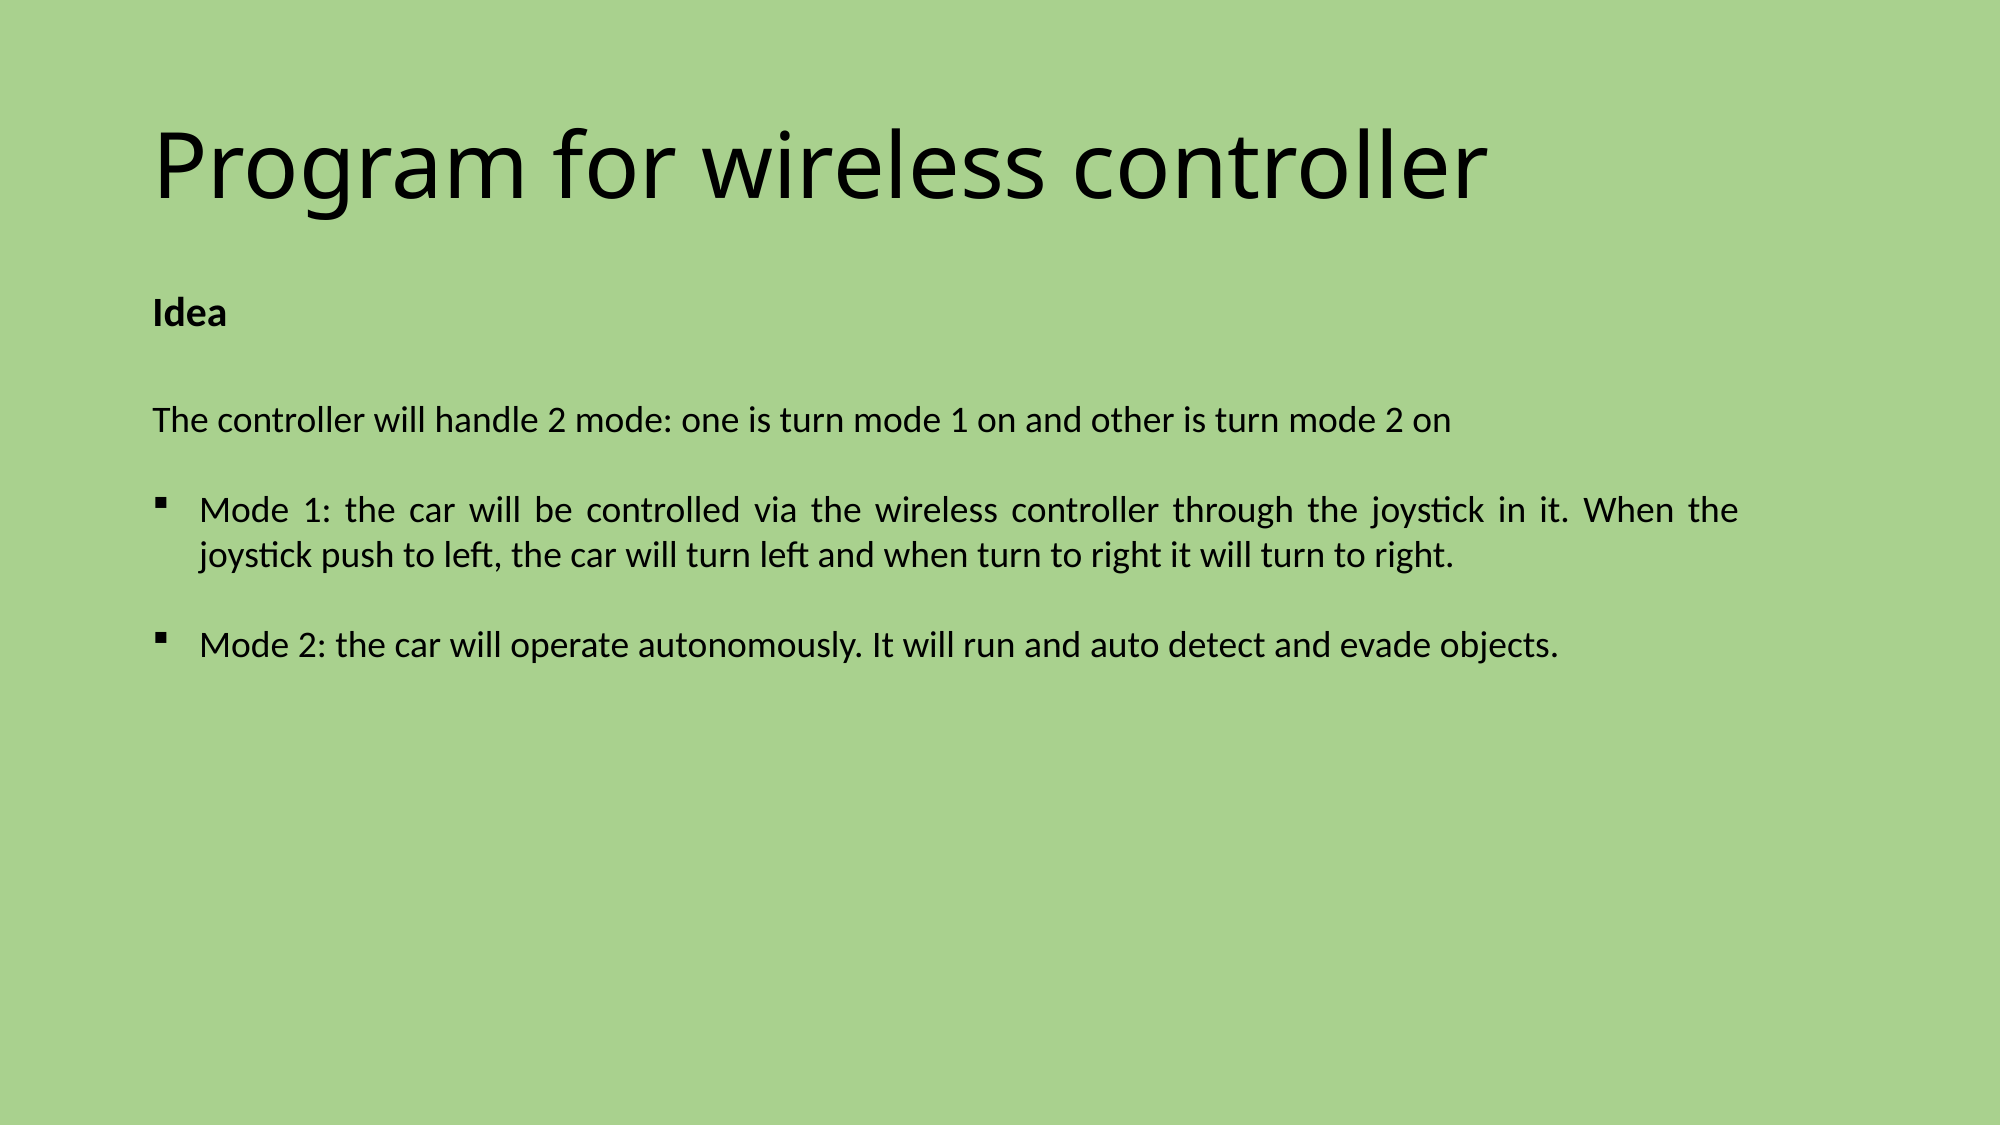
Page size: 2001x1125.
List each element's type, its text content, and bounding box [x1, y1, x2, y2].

title Program for wireless controller [137, 59, 1863, 278]
text_box Idea [137, 277, 1756, 343]
text_box The controller will handle 2 mode: one is turn mode 1 on and other is turn mode 2 on Mode 1: the car will be controlled via the wireless controller through the joystick in it. When the joystick push to left, the car will turn left and when turn to right it will turn to right. Mode 2: the car will operate autonomously. It will run and auto detect and evade objects. [137, 387, 1756, 673]
